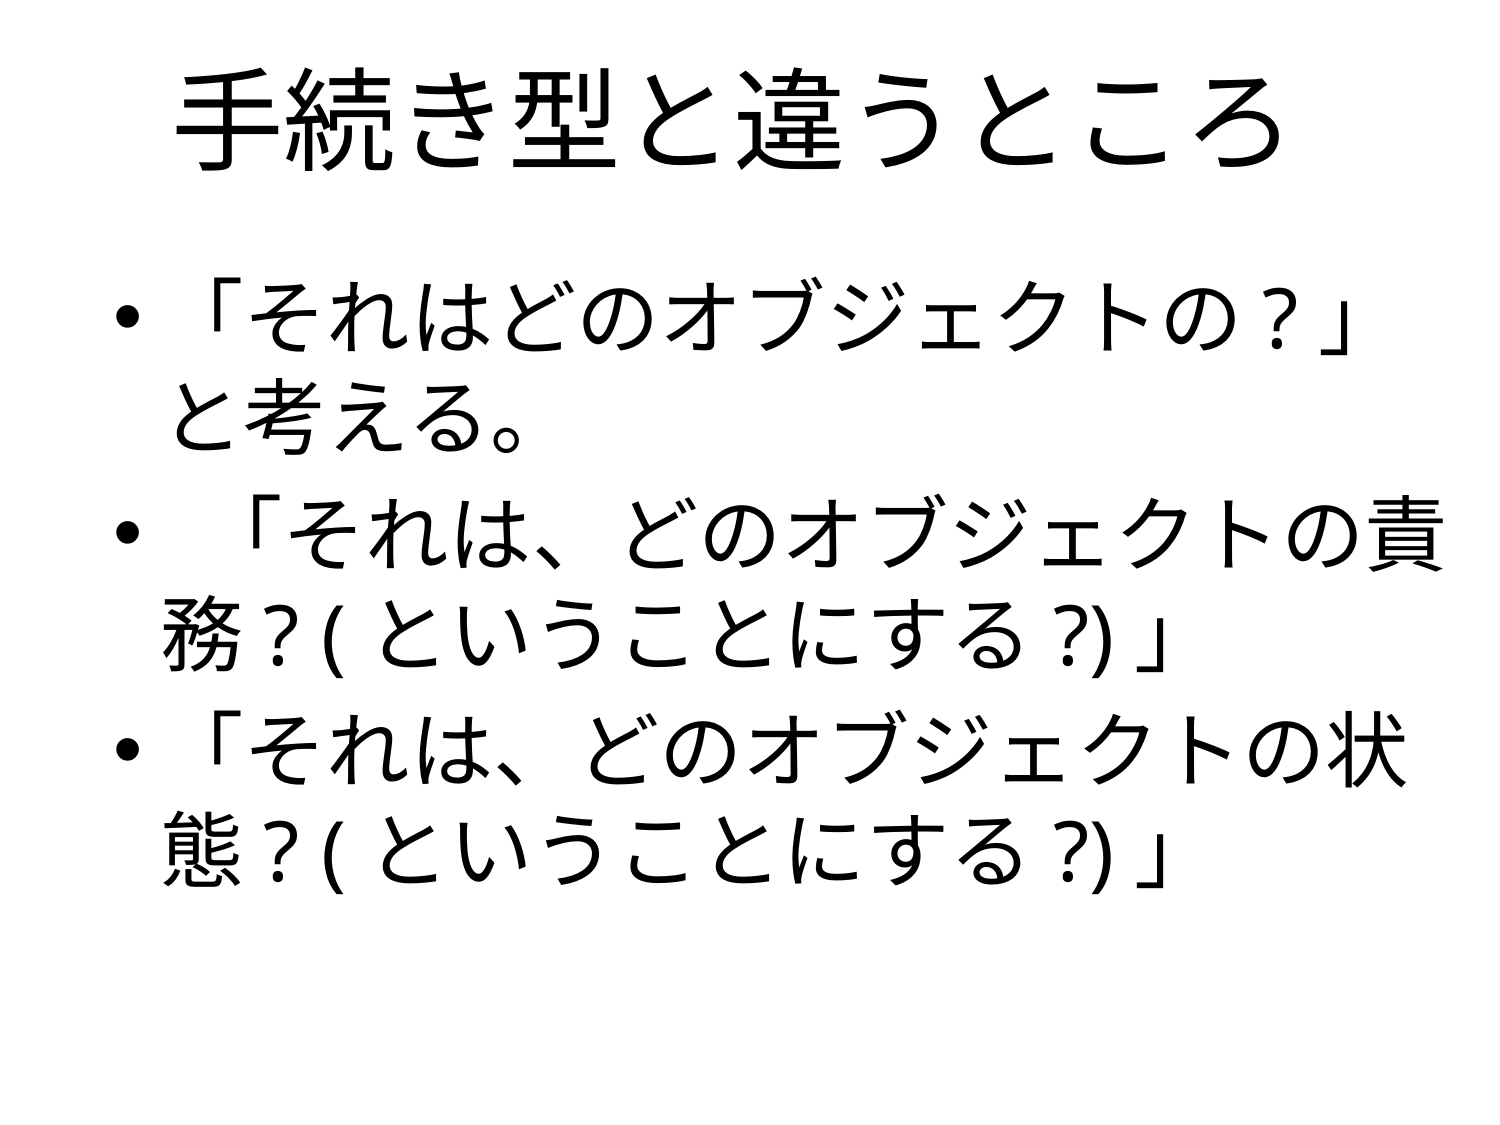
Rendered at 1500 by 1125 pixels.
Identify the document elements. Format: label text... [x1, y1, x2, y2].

text_box 手続き型と違うところ [58, 23, 1409, 211]
list 「それはどのオブジェクトの?」と考える。 「それは、どのオブジェクトの責務? (ということにする?)」 「それは、どのオブジェクトの状態? (ということにする?)」 [23, 257, 1466, 1001]
